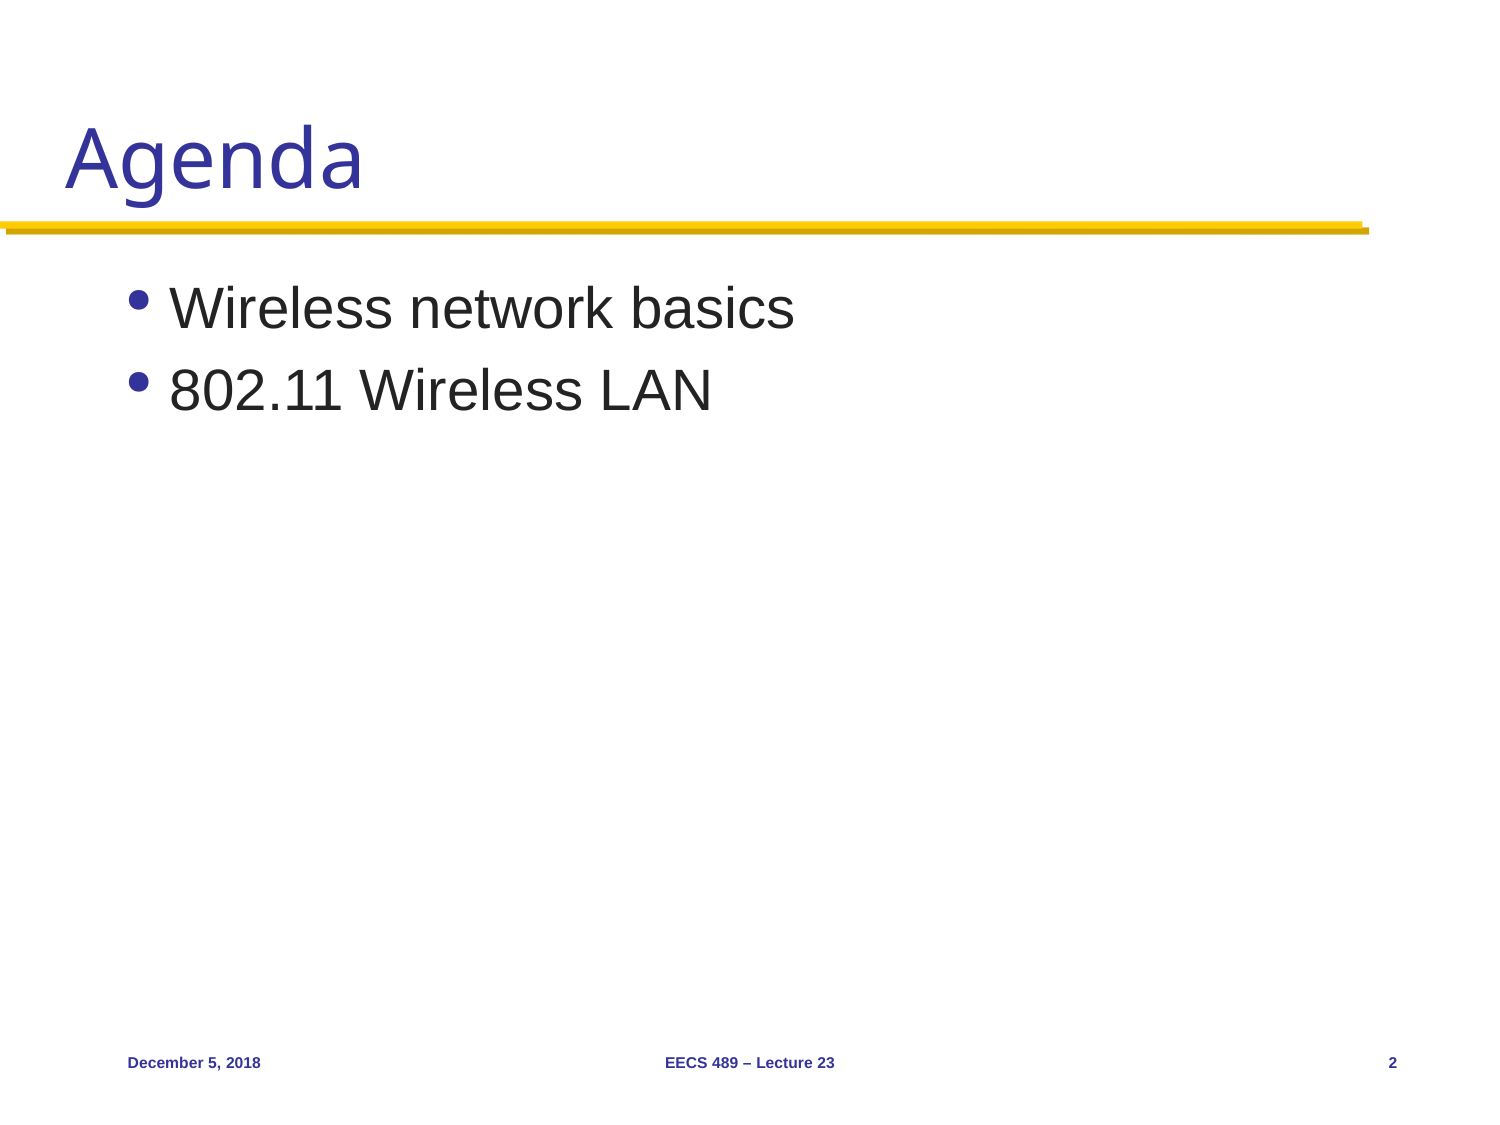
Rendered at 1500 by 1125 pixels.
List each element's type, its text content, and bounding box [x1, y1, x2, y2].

title Agenda [49, 24, 1451, 213]
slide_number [112, 1024, 426, 1101]
footer EECS 489 – Lecture 23 [512, 1024, 988, 1101]
list Wireless network basics 802.11 Wireless LAN [112, 262, 1413, 988]
slide_number 2 [1312, 1024, 1413, 1101]
